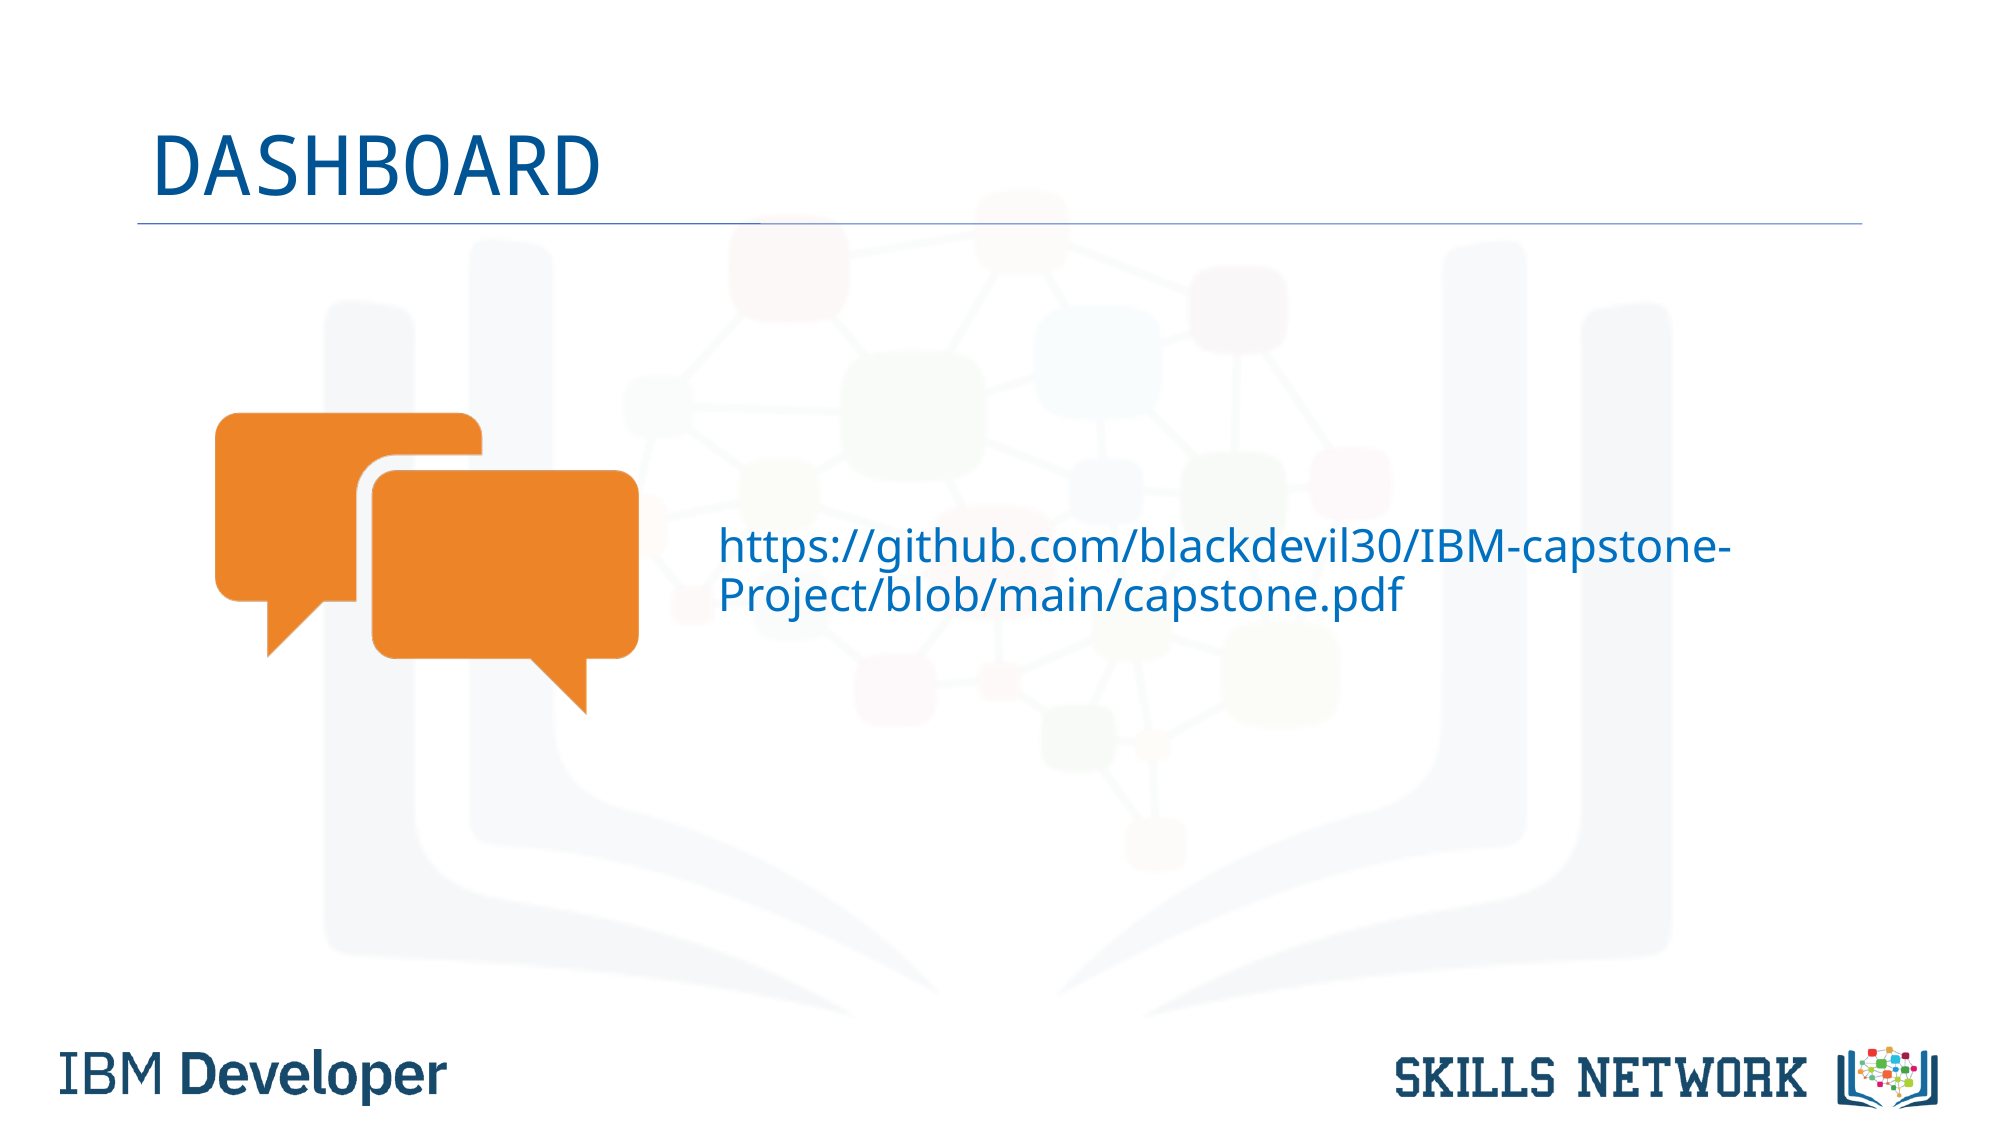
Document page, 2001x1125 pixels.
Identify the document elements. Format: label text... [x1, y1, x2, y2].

title DASHBOARD [137, 59, 1863, 278]
picture [176, 311, 678, 813]
picture [1390, 1045, 1945, 1111]
picture [55, 1045, 459, 1108]
list https://github.com/blackdevil30/IBM-capstone-Project/blob/main/capstone.pdf [702, 515, 1863, 937]
